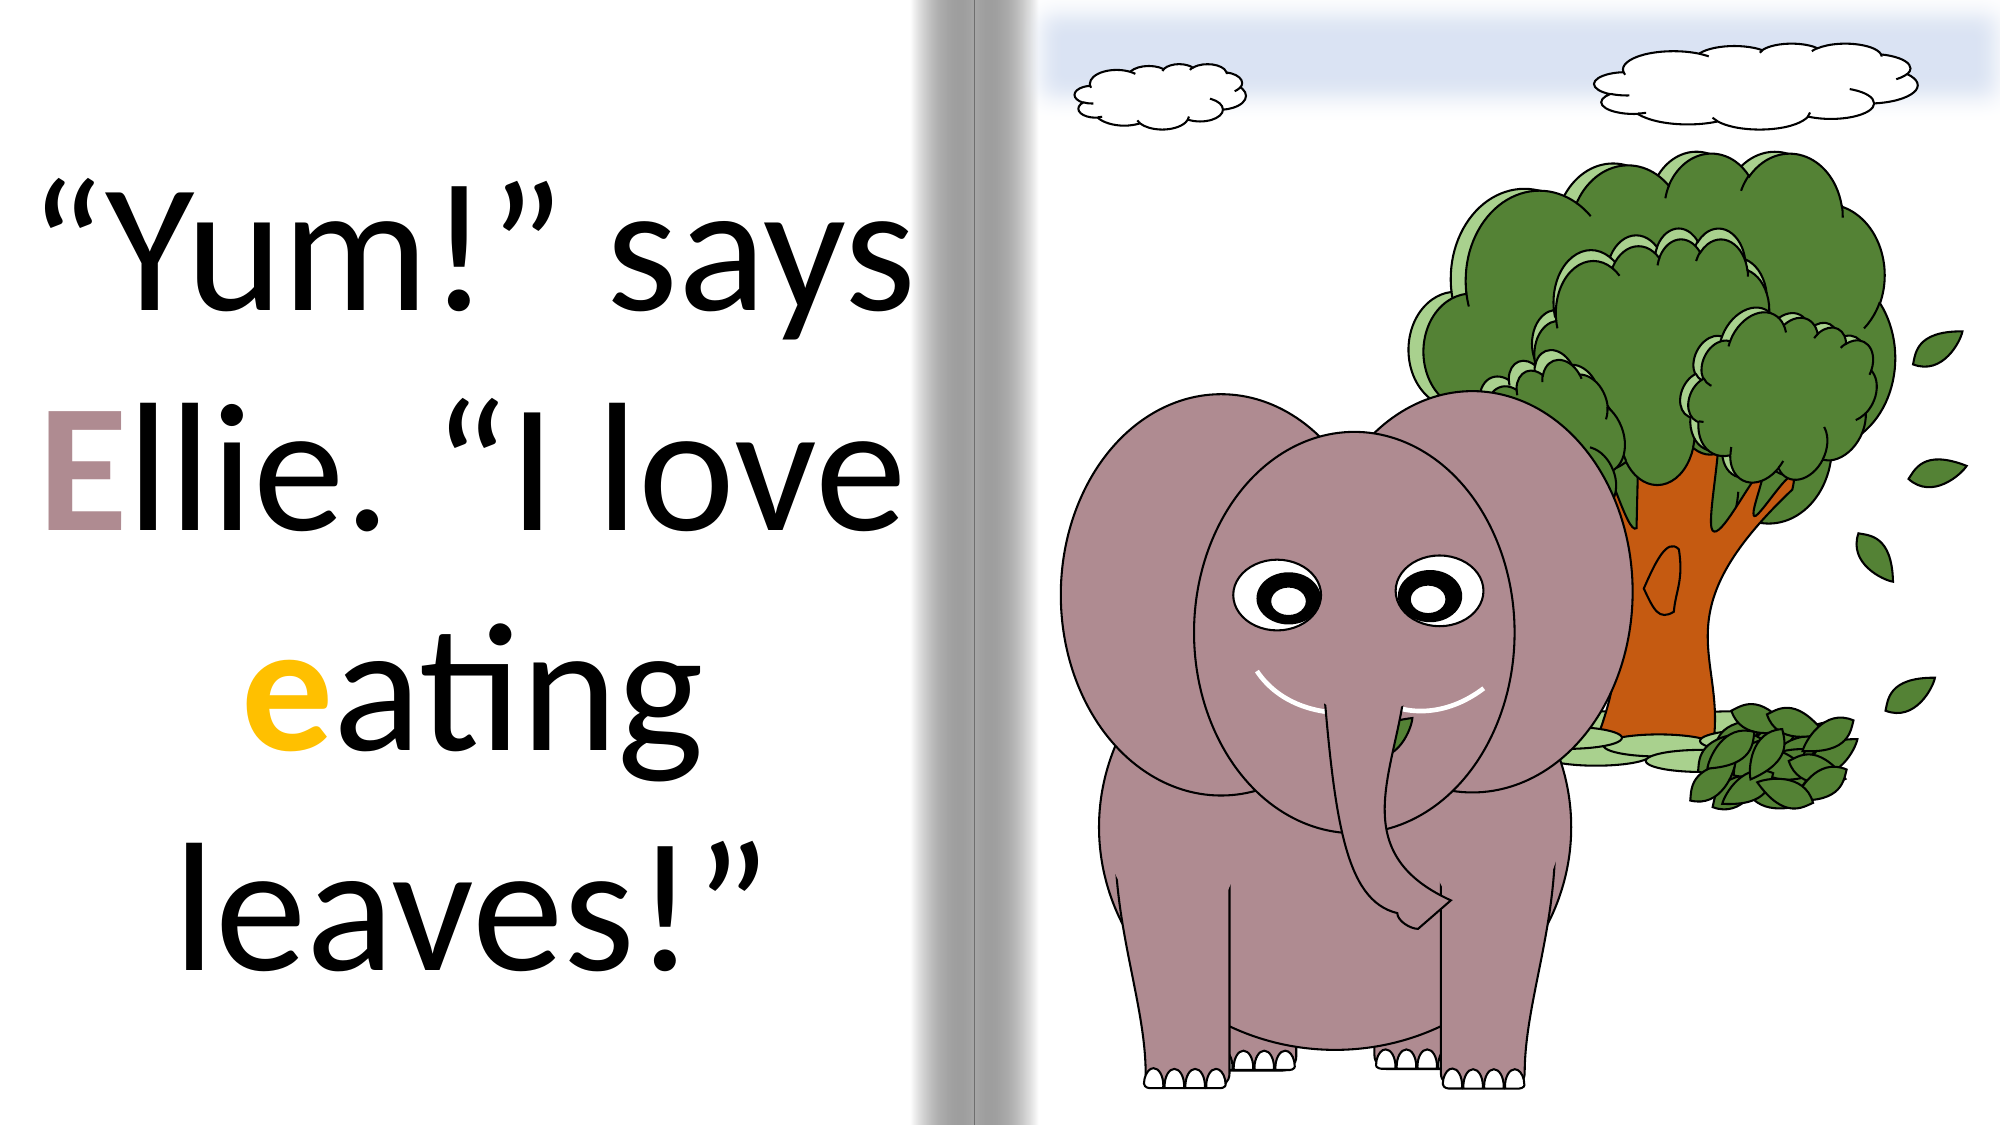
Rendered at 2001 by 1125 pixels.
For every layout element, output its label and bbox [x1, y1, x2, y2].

text_box [0, 0, 2000, 1125]
text_box [1060, 391, 1633, 929]
text_box [1099, 929, 1572, 1089]
text_box [1408, 150, 1967, 811]
